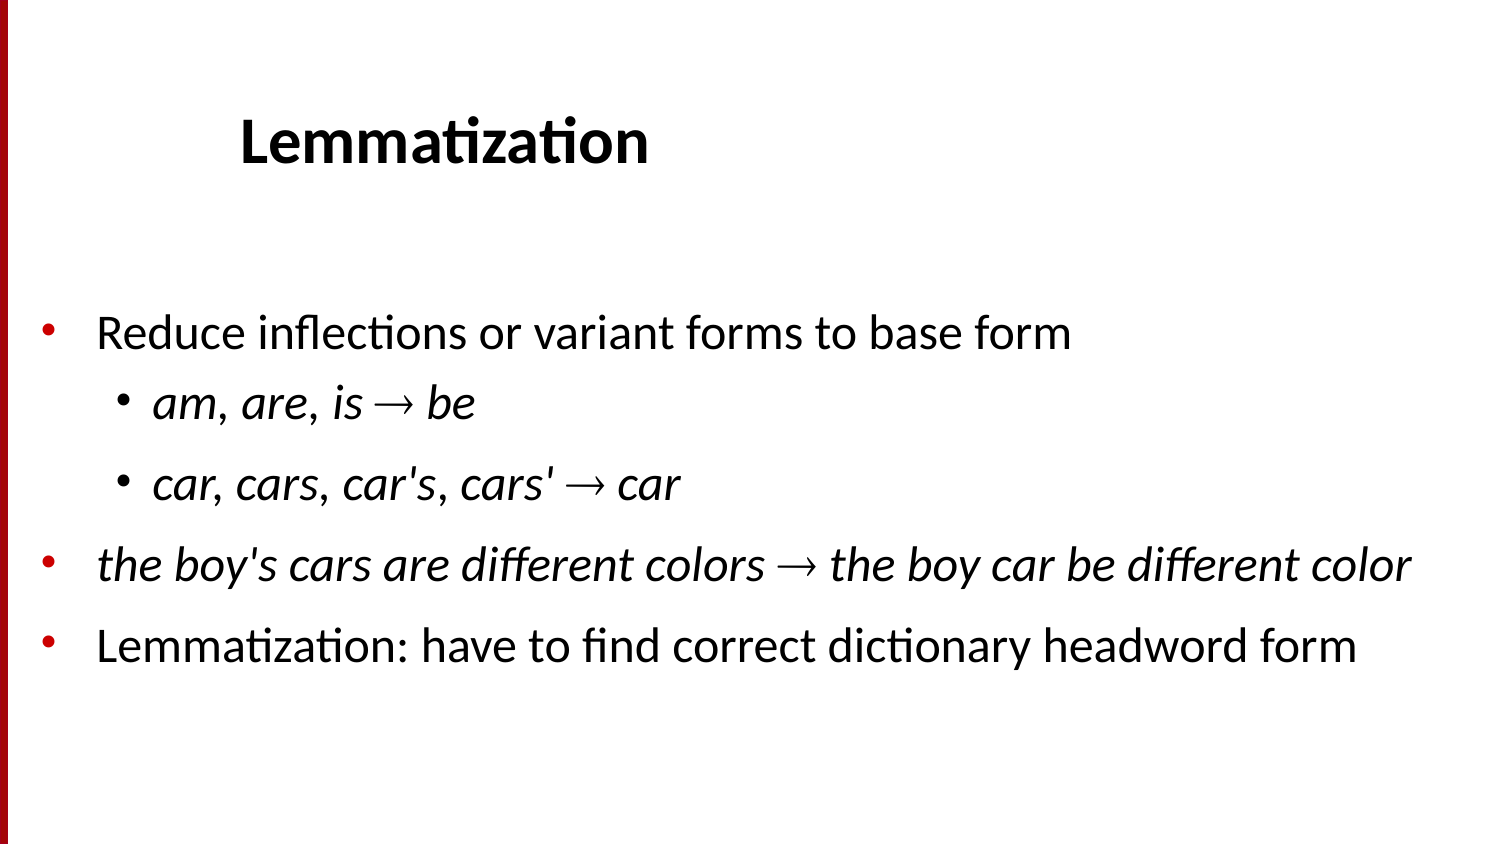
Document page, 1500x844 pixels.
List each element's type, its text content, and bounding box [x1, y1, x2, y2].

title Lemmatization [225, 62, 1450, 185]
list Reduce inflections or variant forms to base form am, are, is  be car, cars, car's, cars'  car the boy's cars are different colors  the boy car be different color Lemmatization: have to find correct dictionary headword form [24, 221, 1450, 769]
